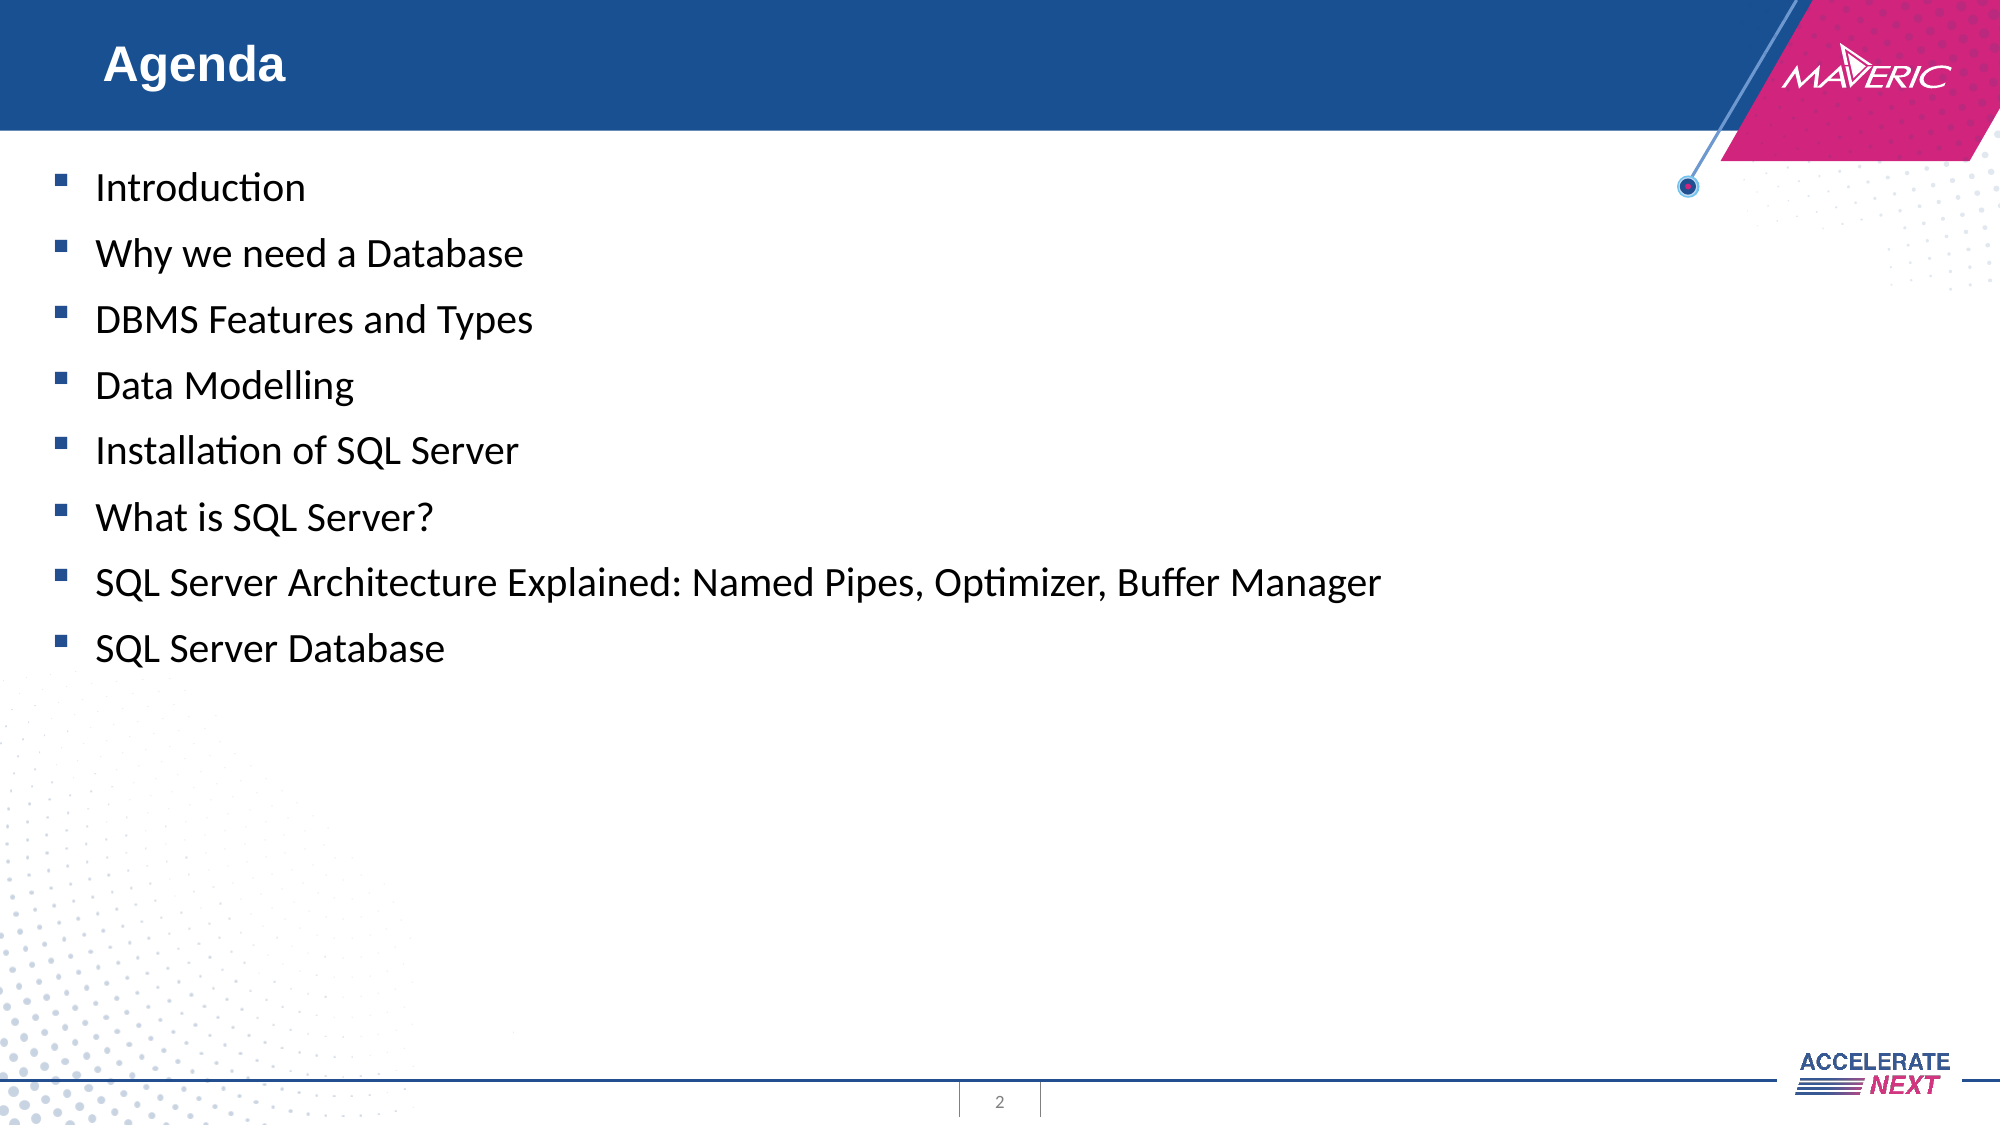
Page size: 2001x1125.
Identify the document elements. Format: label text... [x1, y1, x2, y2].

picture [0, 671, 514, 1125]
title Agenda [87, 30, 1678, 102]
picture [1791, 1051, 1953, 1097]
list Introduction Why we need a Database DBMS Features and Types Data Modelling Installation of SQL Server What is SQL Server? SQL Server Architecture Explained: Named Pipes, Optimizer, Buffer Manager SQL Server Database [36, 157, 1795, 872]
slide_number 2 [959, 1083, 1041, 1119]
